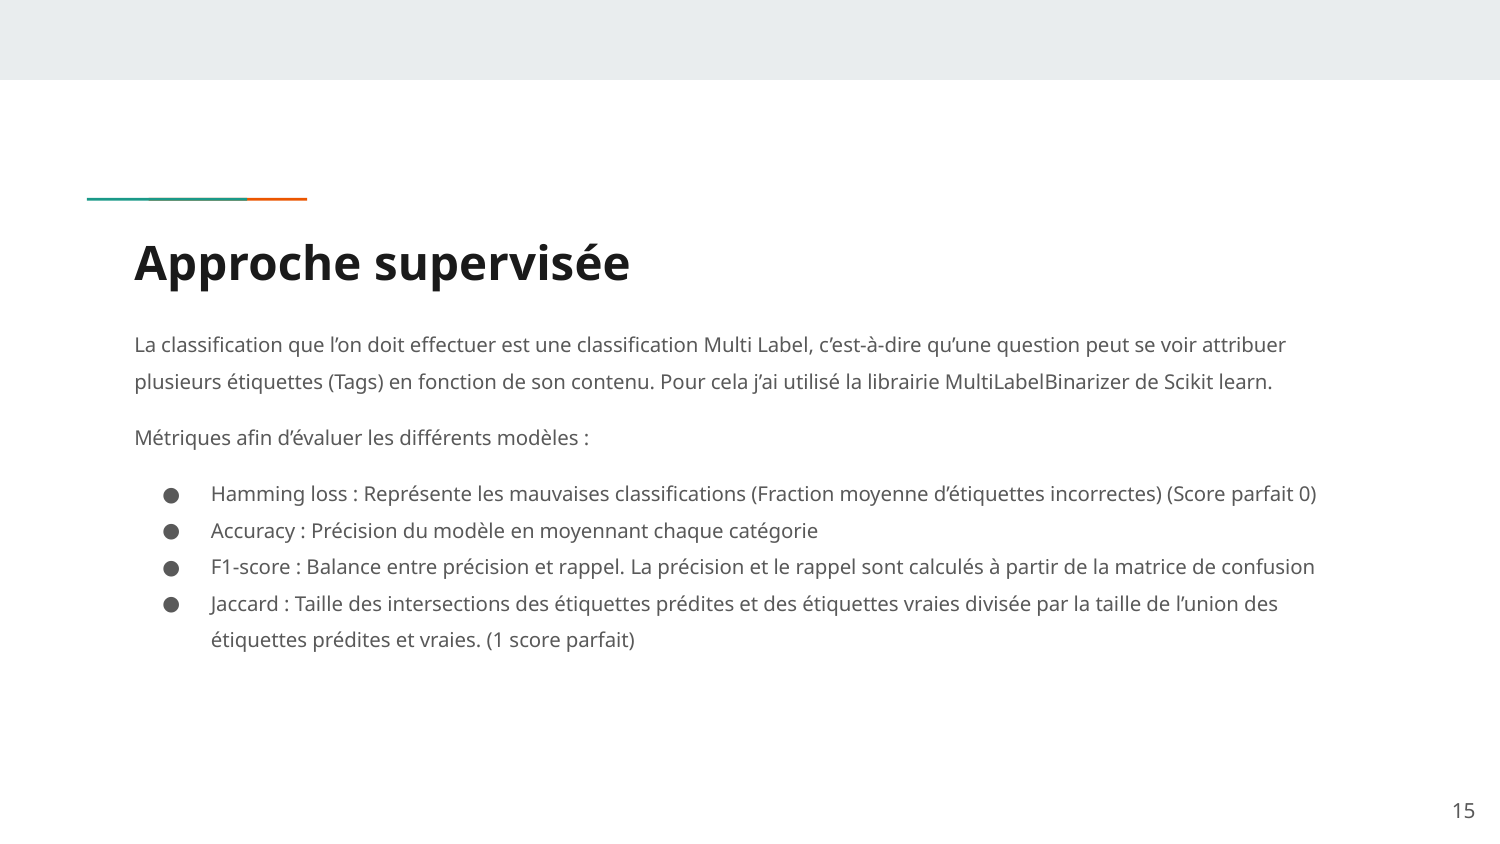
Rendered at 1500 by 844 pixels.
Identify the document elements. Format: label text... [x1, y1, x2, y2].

slide_number ‹#› [1400, 779, 1491, 844]
title Approche supervisée [119, 217, 1381, 306]
list La classification que l’on doit effectuer est une classification Multi Label, c’est-à-dire qu’une question peut se voir attribuer plusieurs étiquettes (Tags) en fonction de son contenu. Pour cela j’ai utilisé la librairie MultiLabelBinarizer de Scikit learn. Métriques afin d’évaluer les différents modèles : Hamming loss : Représente les mauvaises classifications (Fraction moyenne d’étiquettes incorrectes) (Score parfait 0) Accuracy : Précision du modèle en moyennant chaque catégorie F1-score : Balance entre précision et rappel. La précision et le rappel sont calculés à partir de la matrice de confusion Jaccard : Taille des intersections des étiquettes prédites et des étiquettes vraies divisée par la taille de l’union des étiquettes prédites et vraies. (1 score parfait) [119, 305, 1334, 677]
